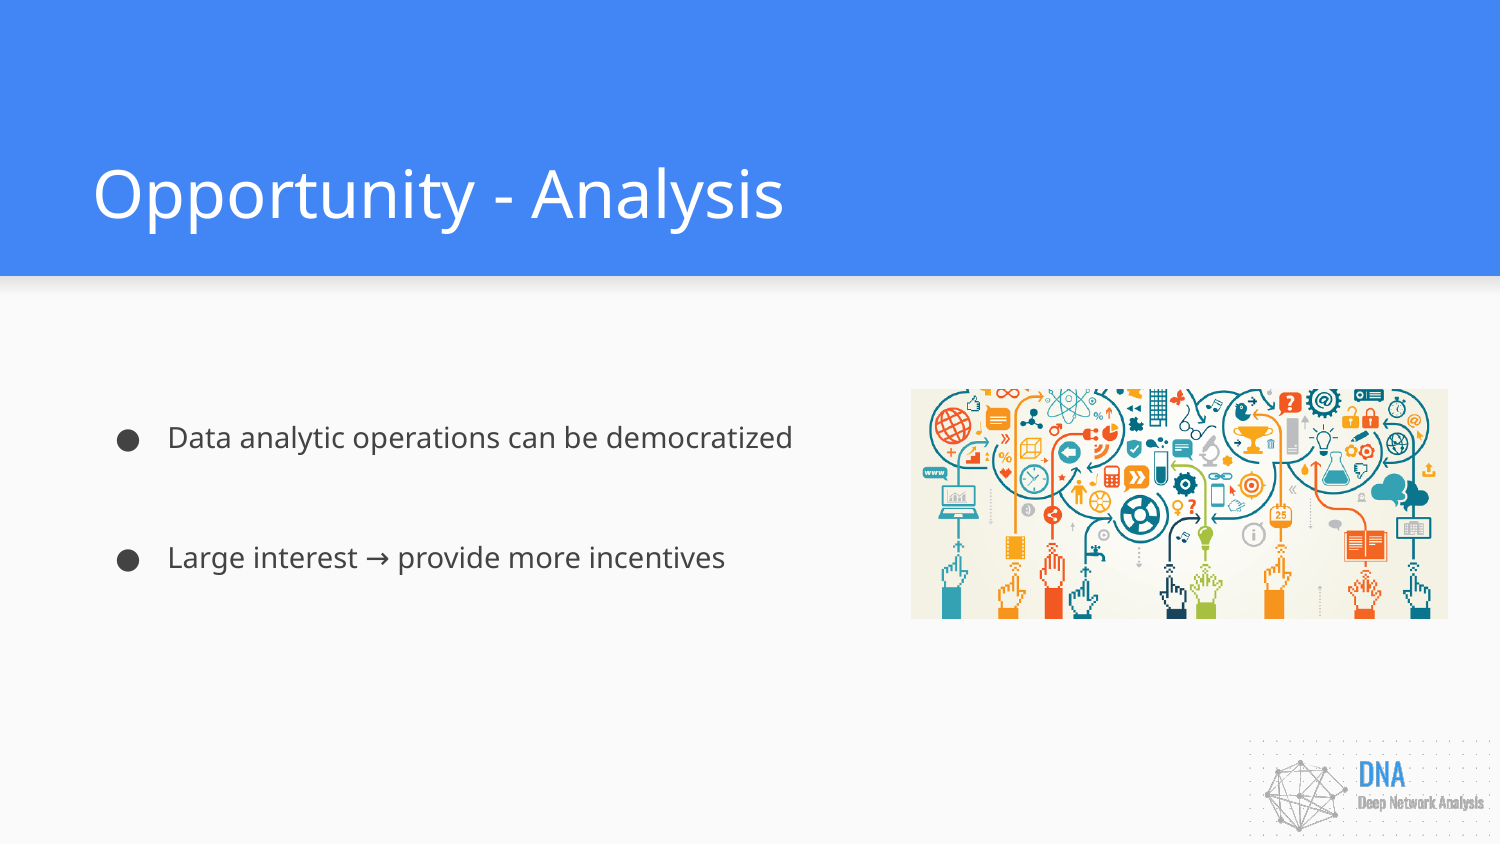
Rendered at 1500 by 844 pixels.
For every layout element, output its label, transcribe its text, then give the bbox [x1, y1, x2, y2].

list Data analytic operations can be democratized Large interest → provide more incentives [77, 399, 1427, 844]
picture [1370, 393, 1380, 398]
picture [911, 389, 1449, 619]
picture [1243, 735, 1500, 844]
title Opportunity - Analysis [77, 121, 1427, 248]
picture [1313, 389, 1335, 412]
